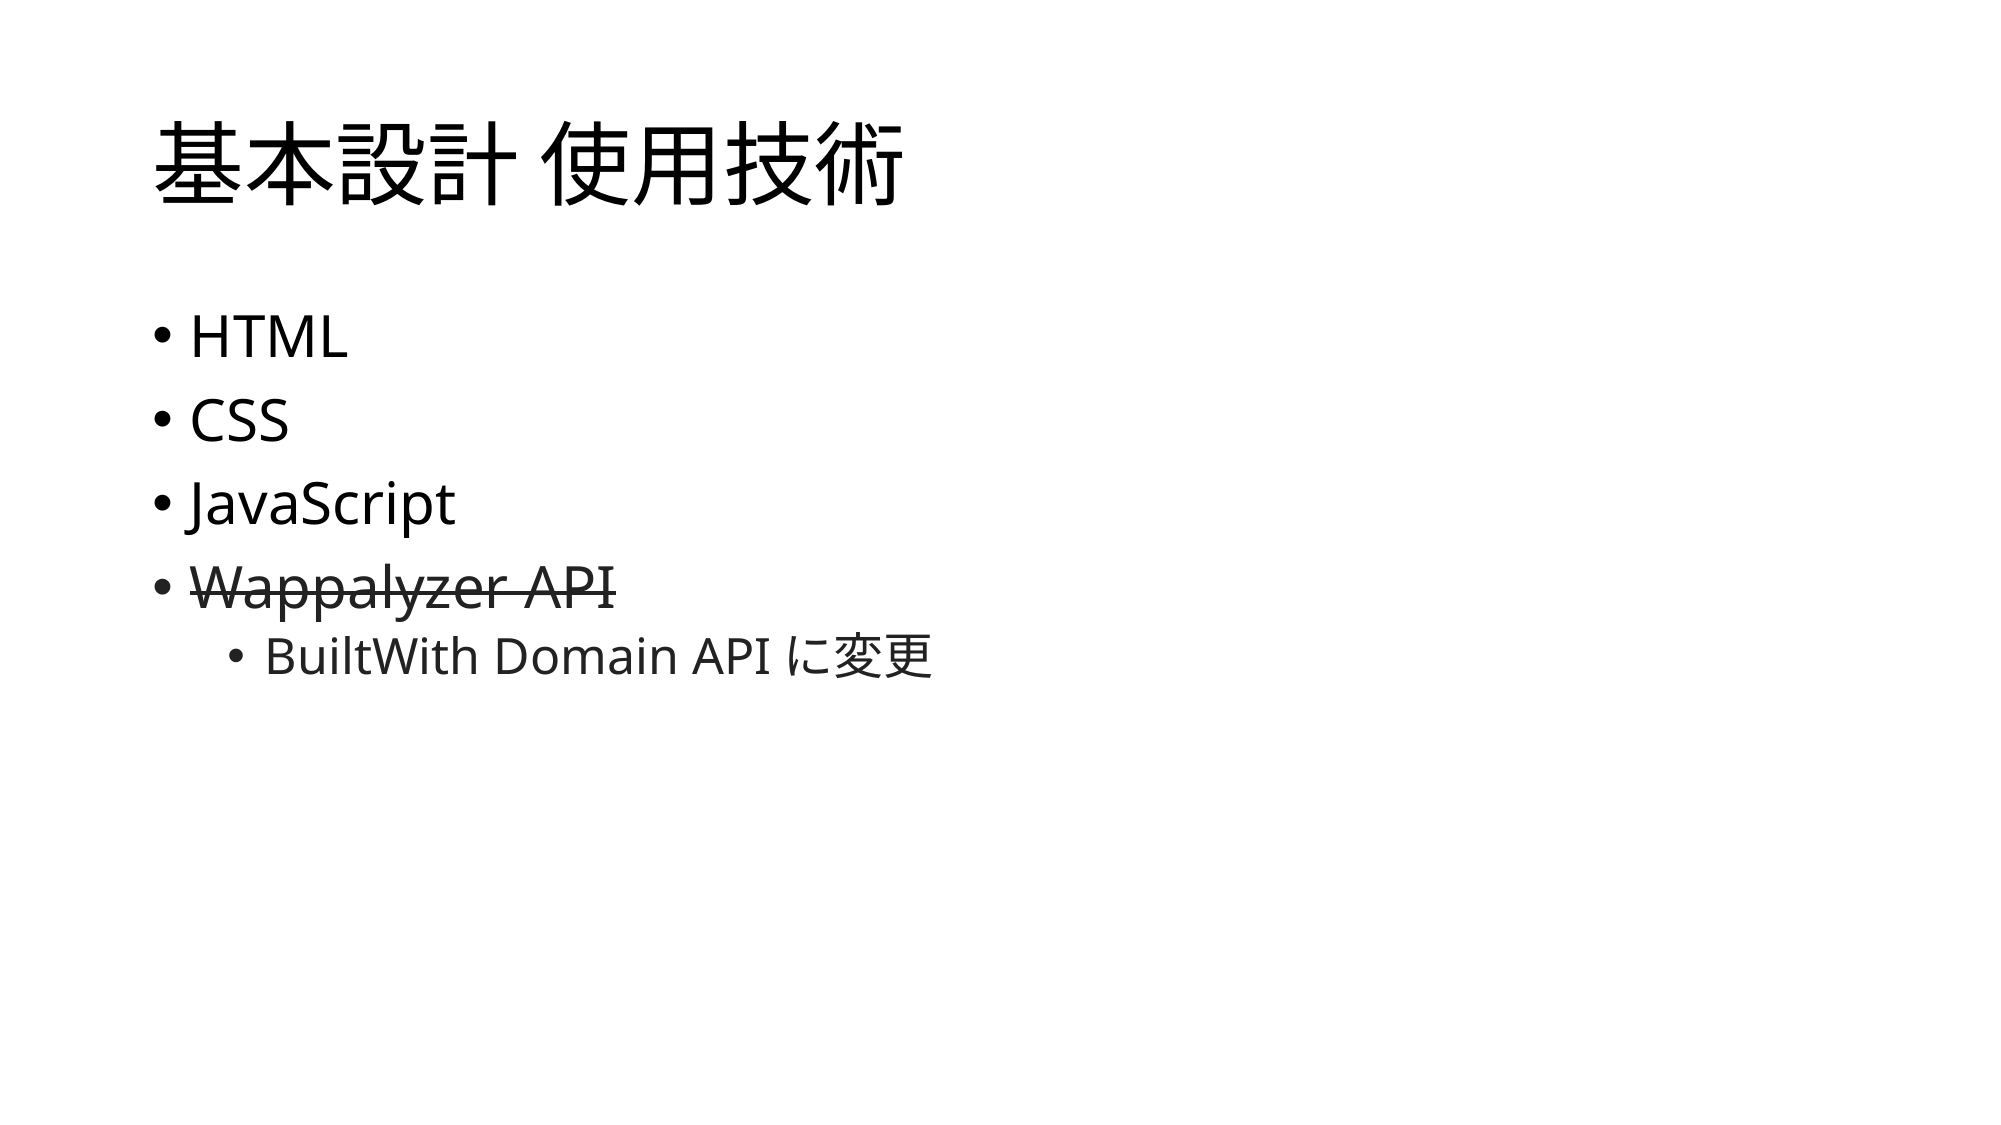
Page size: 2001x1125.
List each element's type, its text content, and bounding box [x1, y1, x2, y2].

list HTML CSS JavaScript Wappalyzer API BuiltWith Domain APIに変更 [137, 299, 1863, 1014]
title 基本設計 使用技術 [137, 59, 1863, 278]
